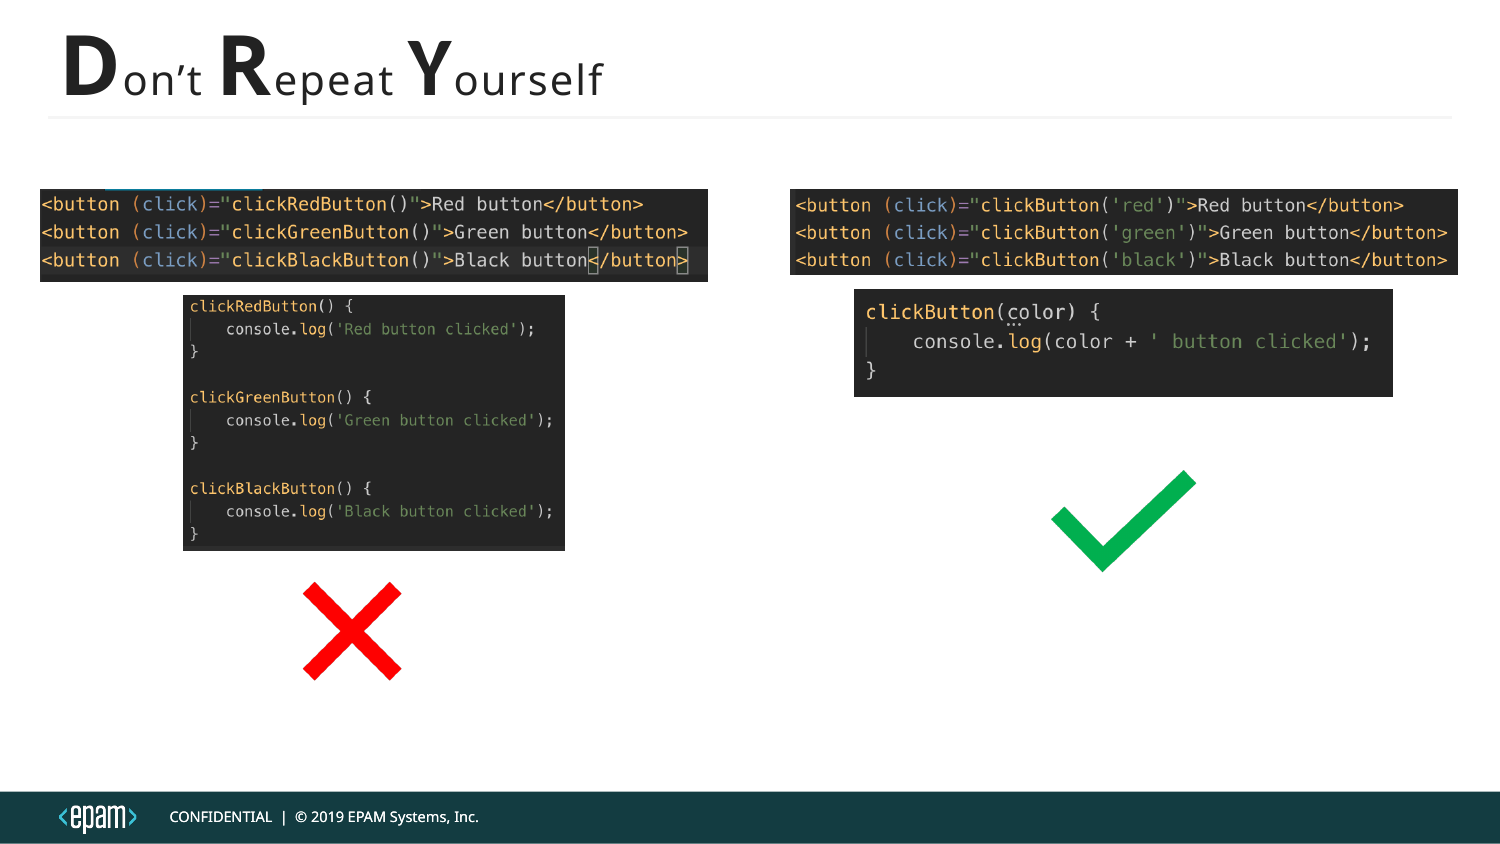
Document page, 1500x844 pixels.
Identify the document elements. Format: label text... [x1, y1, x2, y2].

title Don’t Repeat Yourself [59, 37, 1442, 87]
picture [1048, 445, 1199, 596]
picture [854, 289, 1394, 397]
picture [40, 189, 708, 282]
picture [790, 189, 1458, 275]
picture [285, 564, 419, 698]
picture [182, 295, 565, 551]
text_box CONFIDENTIAL | © 2019 EPAM Systems, Inc. [154, 800, 552, 833]
